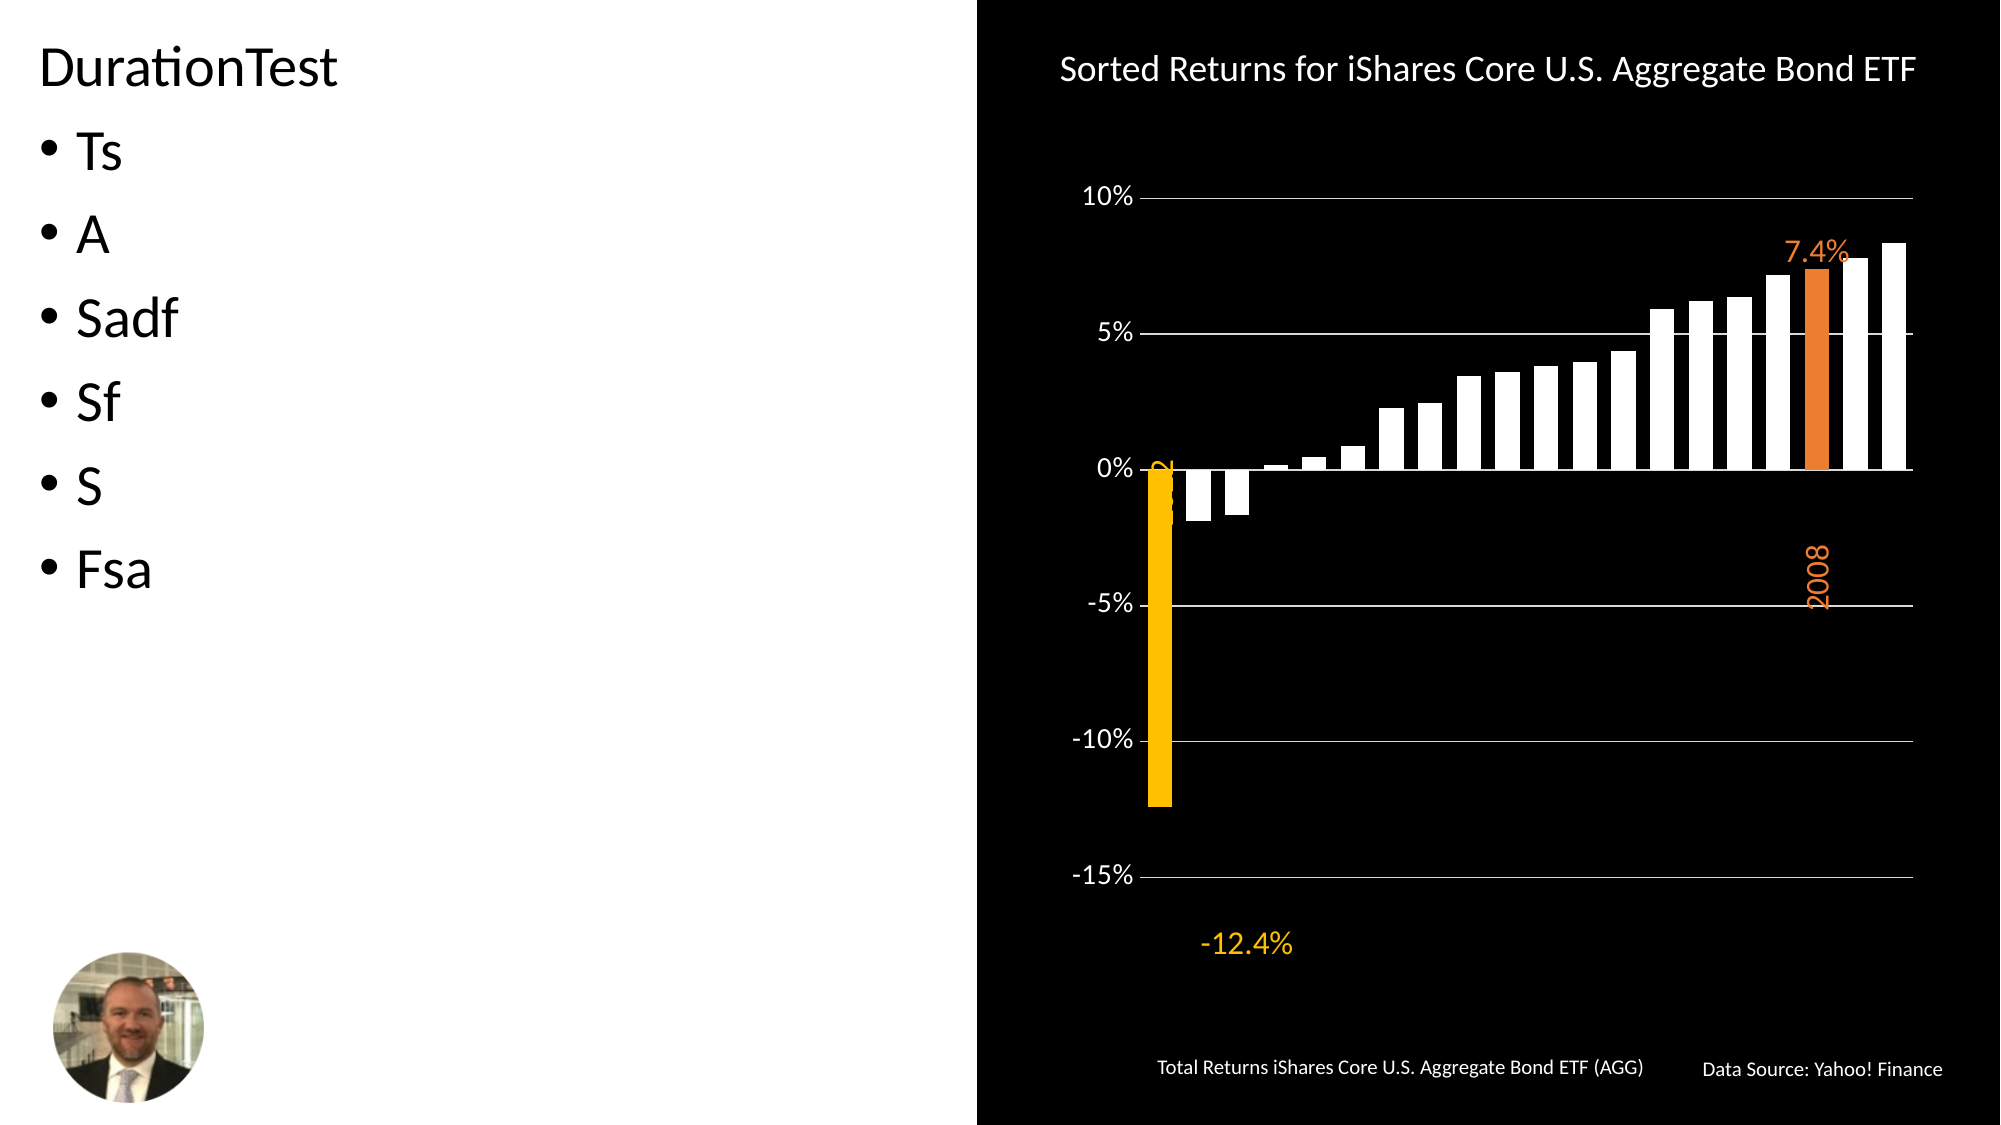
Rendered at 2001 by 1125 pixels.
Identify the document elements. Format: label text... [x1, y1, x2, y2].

picture [24, 941, 229, 1125]
chart [1040, 170, 1937, 1069]
text_box [977, 0, 2000, 1125]
list DurationTest Ts A Sadf Sf S Fsa [24, 28, 963, 927]
text_box Data Source: Yahoo! Finance [1687, 1048, 1958, 1088]
text_box Total Returns iShares Core U.S. Aggregate Bond ETF (AGG) [1142, 1069, 1659, 1086]
text_box Sorted Returns for iShares Core U.S. Aggregate Bond ETF [1044, 36, 1950, 97]
